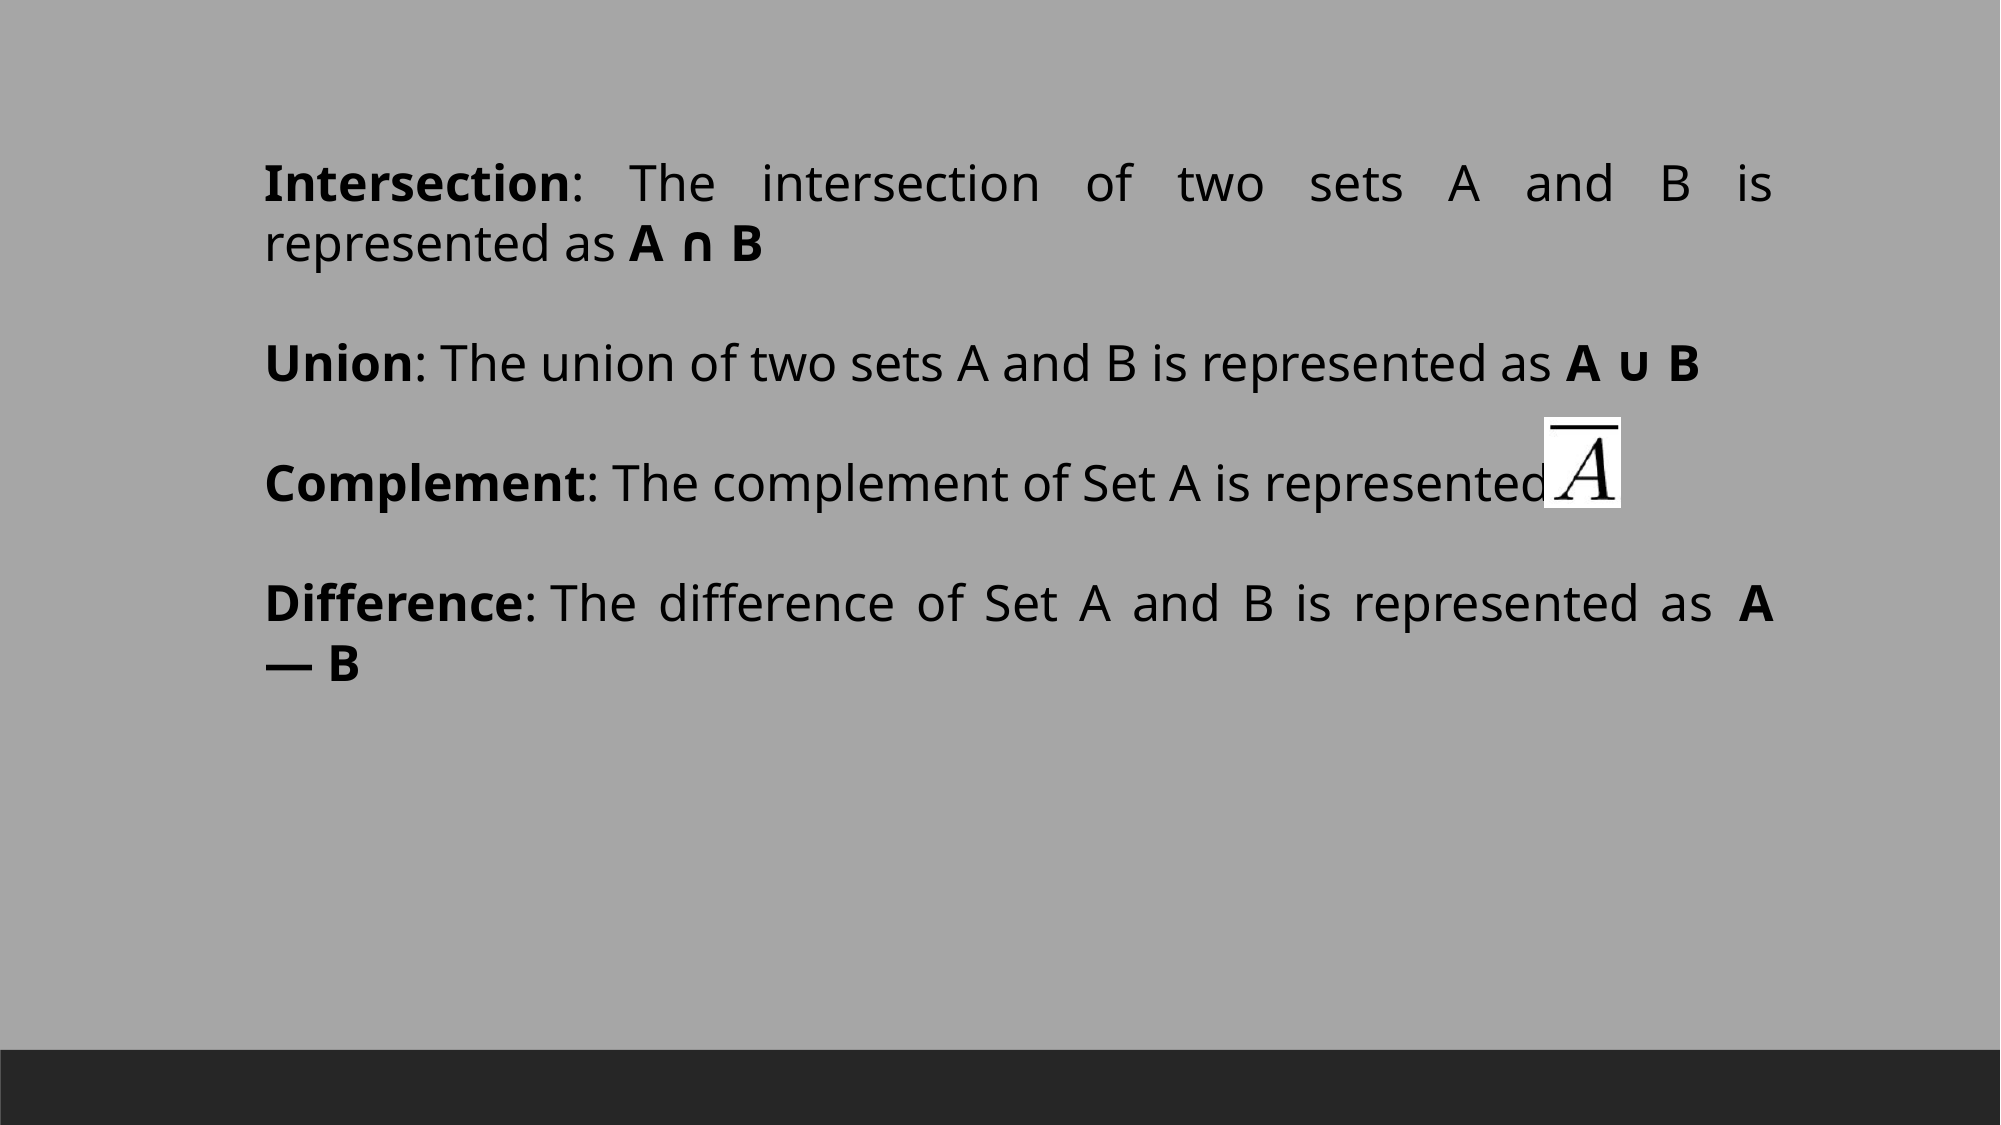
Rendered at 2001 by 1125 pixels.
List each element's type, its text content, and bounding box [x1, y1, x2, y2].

text_box Intersection: The intersection of two sets A and B is represented as A ∩ B Union: The union of two sets A and B is represented as A ∪ B Complement: The complement of Set A is represented as Difference: The difference of Set A and B is represented as A — B [249, 143, 1789, 759]
picture [1543, 416, 1621, 509]
